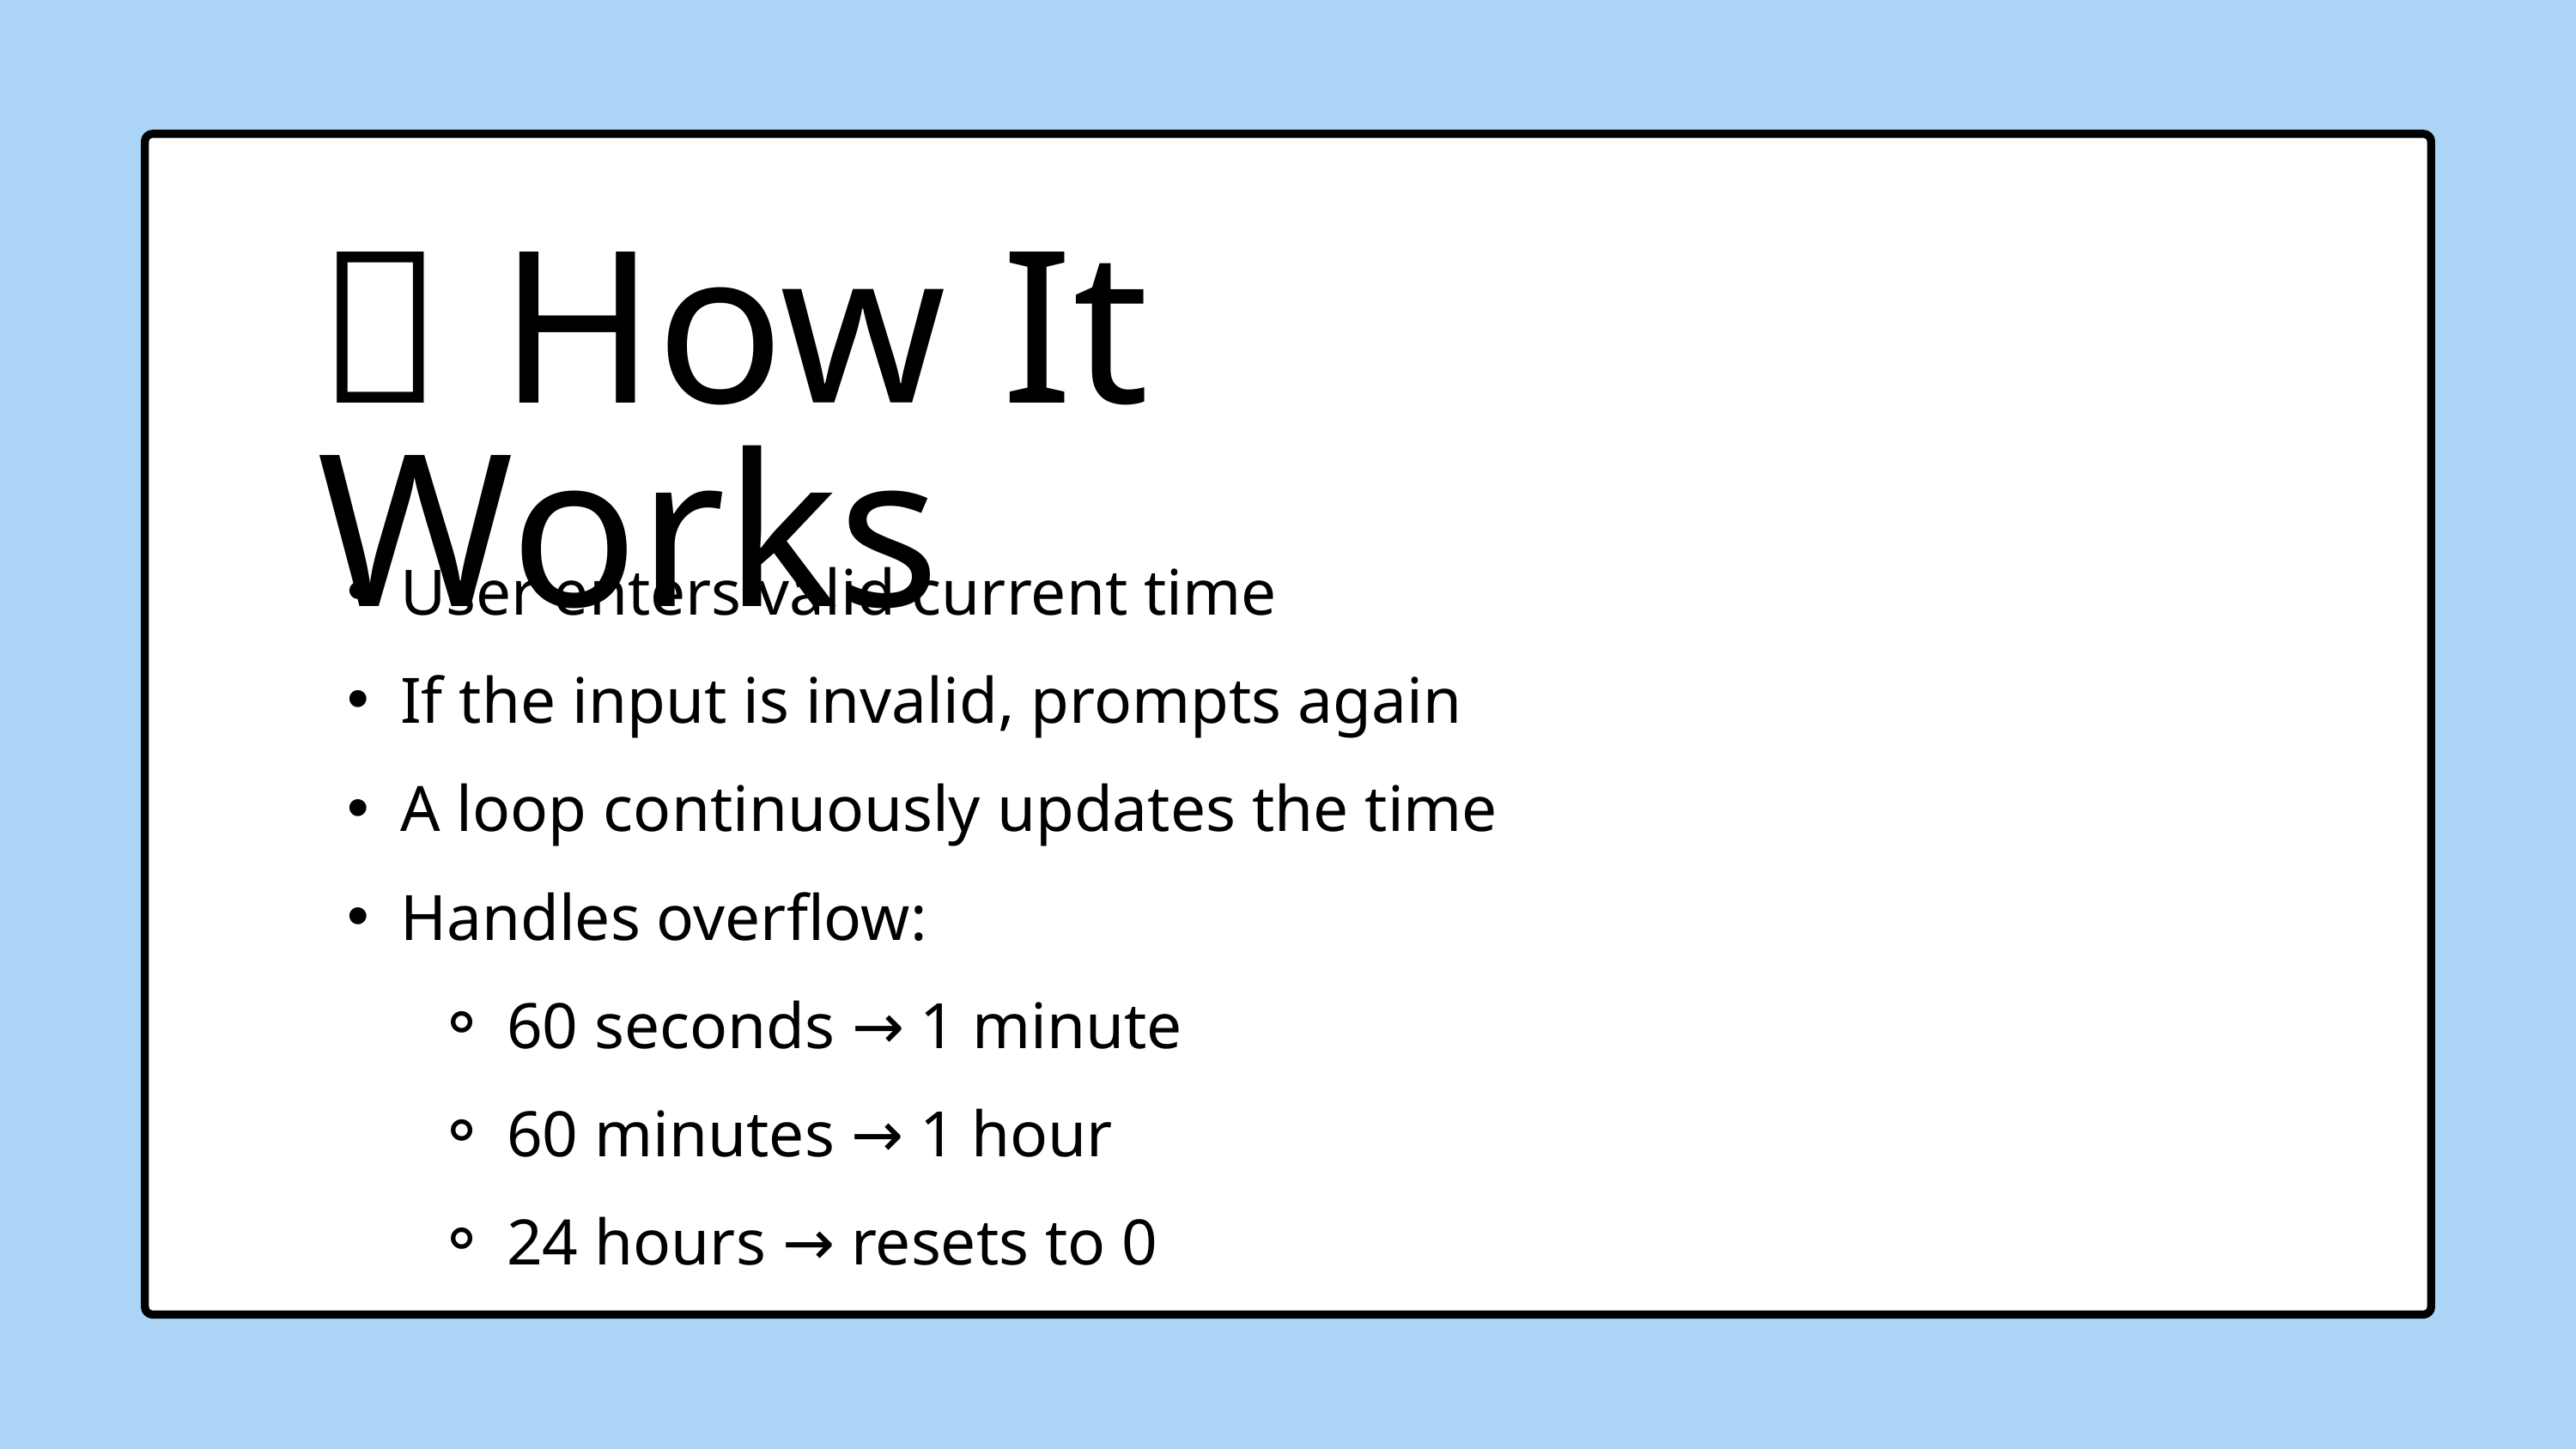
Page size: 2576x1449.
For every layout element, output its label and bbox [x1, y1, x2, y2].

text_box [144, 133, 2432, 1315]
